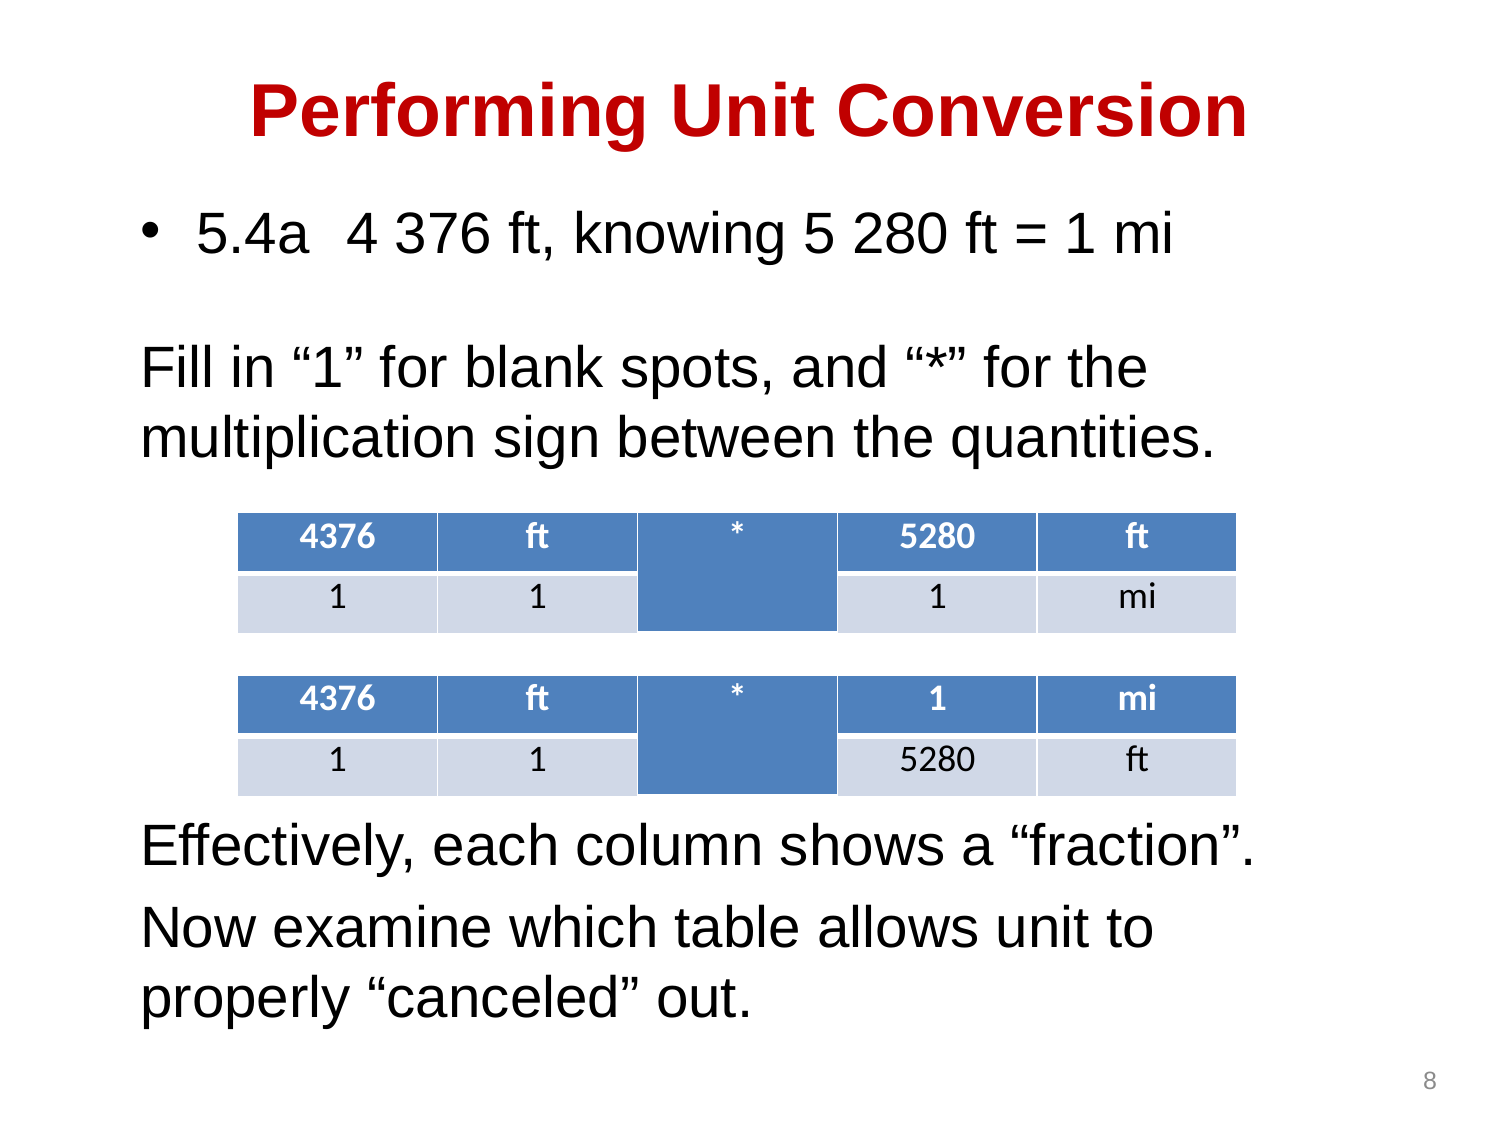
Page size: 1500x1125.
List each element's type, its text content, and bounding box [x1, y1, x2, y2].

table_cell 1 [838, 576, 1036, 633]
table_header 1 [838, 676, 1036, 733]
table_cell 1 [438, 576, 637, 633]
list 5.4a 4 376 ft, knowing 5 280 ft = 1 mi Fill in “1” for blank spots, and “*” for the multiplication sign between the quantities. Effectively, each column shows a “fraction”. Now examine which table allows unit to properly “canceled” out. [125, 200, 1388, 1023]
table_cell 1 [238, 739, 437, 796]
table_cell mi [1038, 576, 1236, 633]
table_cell ft [1038, 739, 1236, 796]
table_header mi [1038, 676, 1236, 733]
table_header * [638, 676, 837, 794]
table_cell 1 [438, 739, 637, 796]
table_header ft [438, 513, 637, 571]
table_header ft [1038, 513, 1236, 571]
title Performing Unit Conversion [75, 12, 1425, 200]
table_header ft [438, 676, 637, 733]
table_cell 1 [238, 576, 437, 633]
table_header * [638, 513, 837, 631]
slide_number 8 [1258, 1050, 1453, 1109]
table_header 4376 [238, 676, 437, 733]
table_header 4376 [238, 513, 437, 571]
table_cell 5280 [838, 739, 1036, 796]
table_header 5280 [838, 513, 1036, 571]
